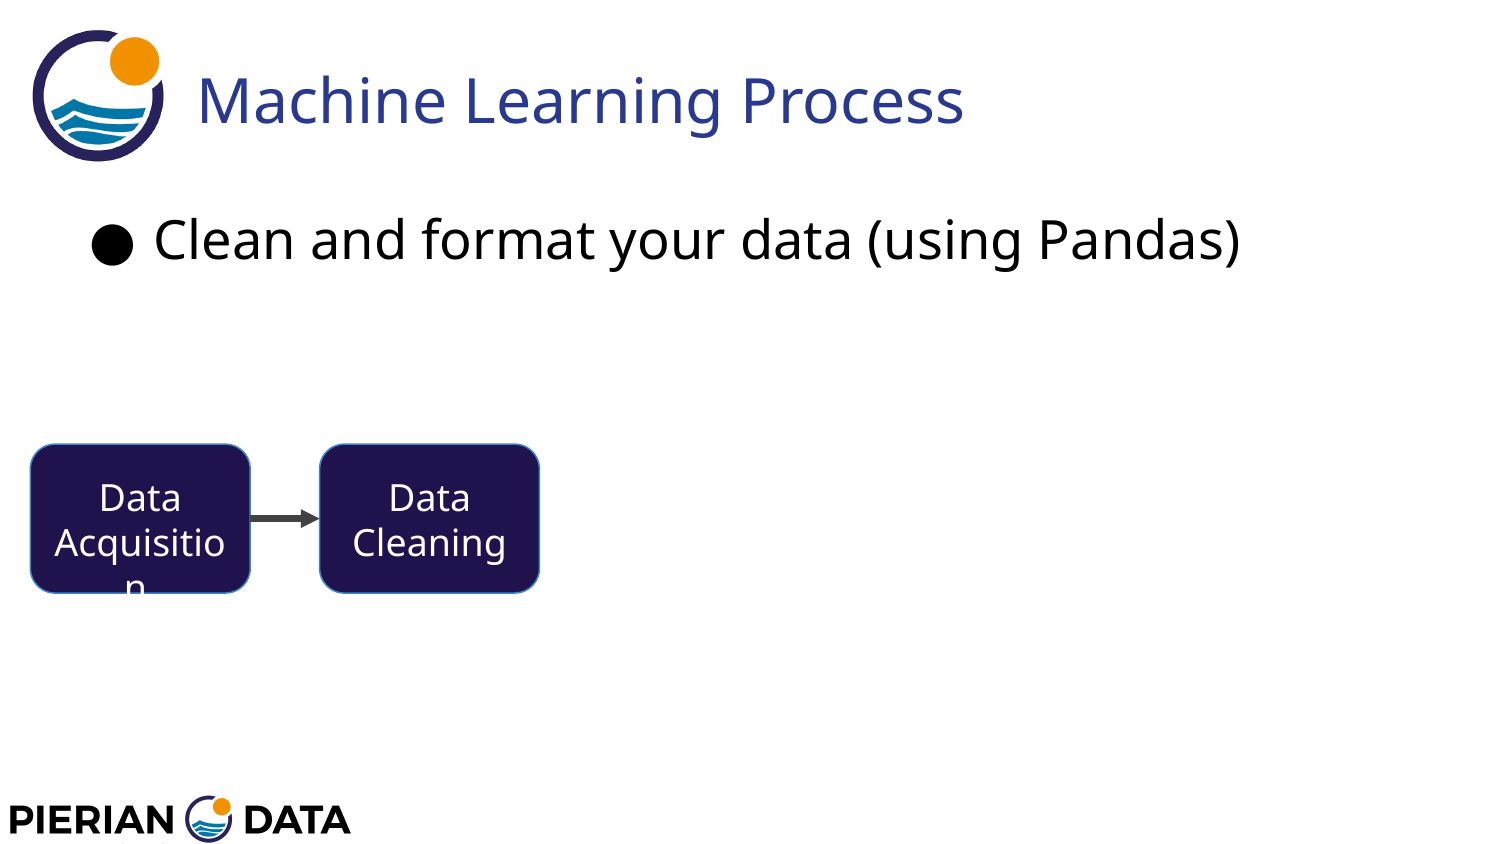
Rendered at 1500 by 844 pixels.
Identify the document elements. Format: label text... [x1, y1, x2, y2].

text_box [30, 560, 251, 594]
text_box [319, 560, 540, 594]
picture [24, 24, 172, 167]
text_box Data Acquisition [30, 459, 251, 560]
picture [0, 787, 368, 844]
text_box [32, 444, 249, 459]
text_box [176, 34, 1330, 157]
text_box Machine Learning Process [181, 45, 1500, 146]
text_box Data Cleaning [319, 459, 540, 560]
text_box Clean and format your data (using Pandas) [63, 190, 1451, 322]
text_box [321, 444, 538, 459]
